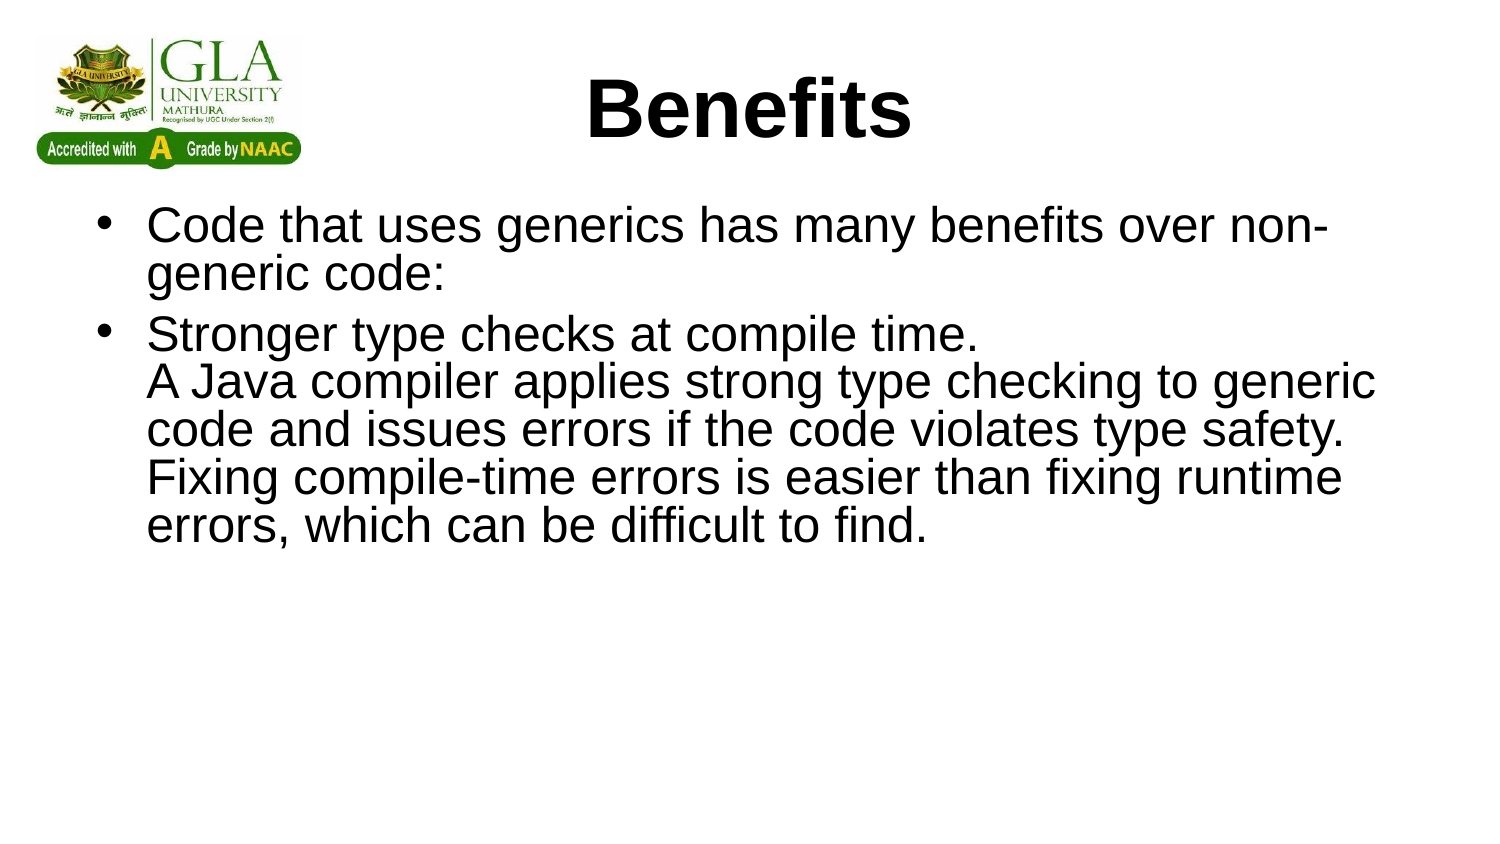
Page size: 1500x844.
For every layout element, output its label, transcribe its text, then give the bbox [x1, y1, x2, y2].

title Benefits [301, 33, 1425, 175]
list Code that uses generics has many benefits over non-generic code: Stronger type checks at compile time. A Java compiler applies strong type checking to generic code and issues errors if the code violates type safety. Fixing compile-time errors is easier than fixing runtime errors, which can be difficult to find. [75, 196, 1425, 754]
picture [34, 34, 302, 172]
